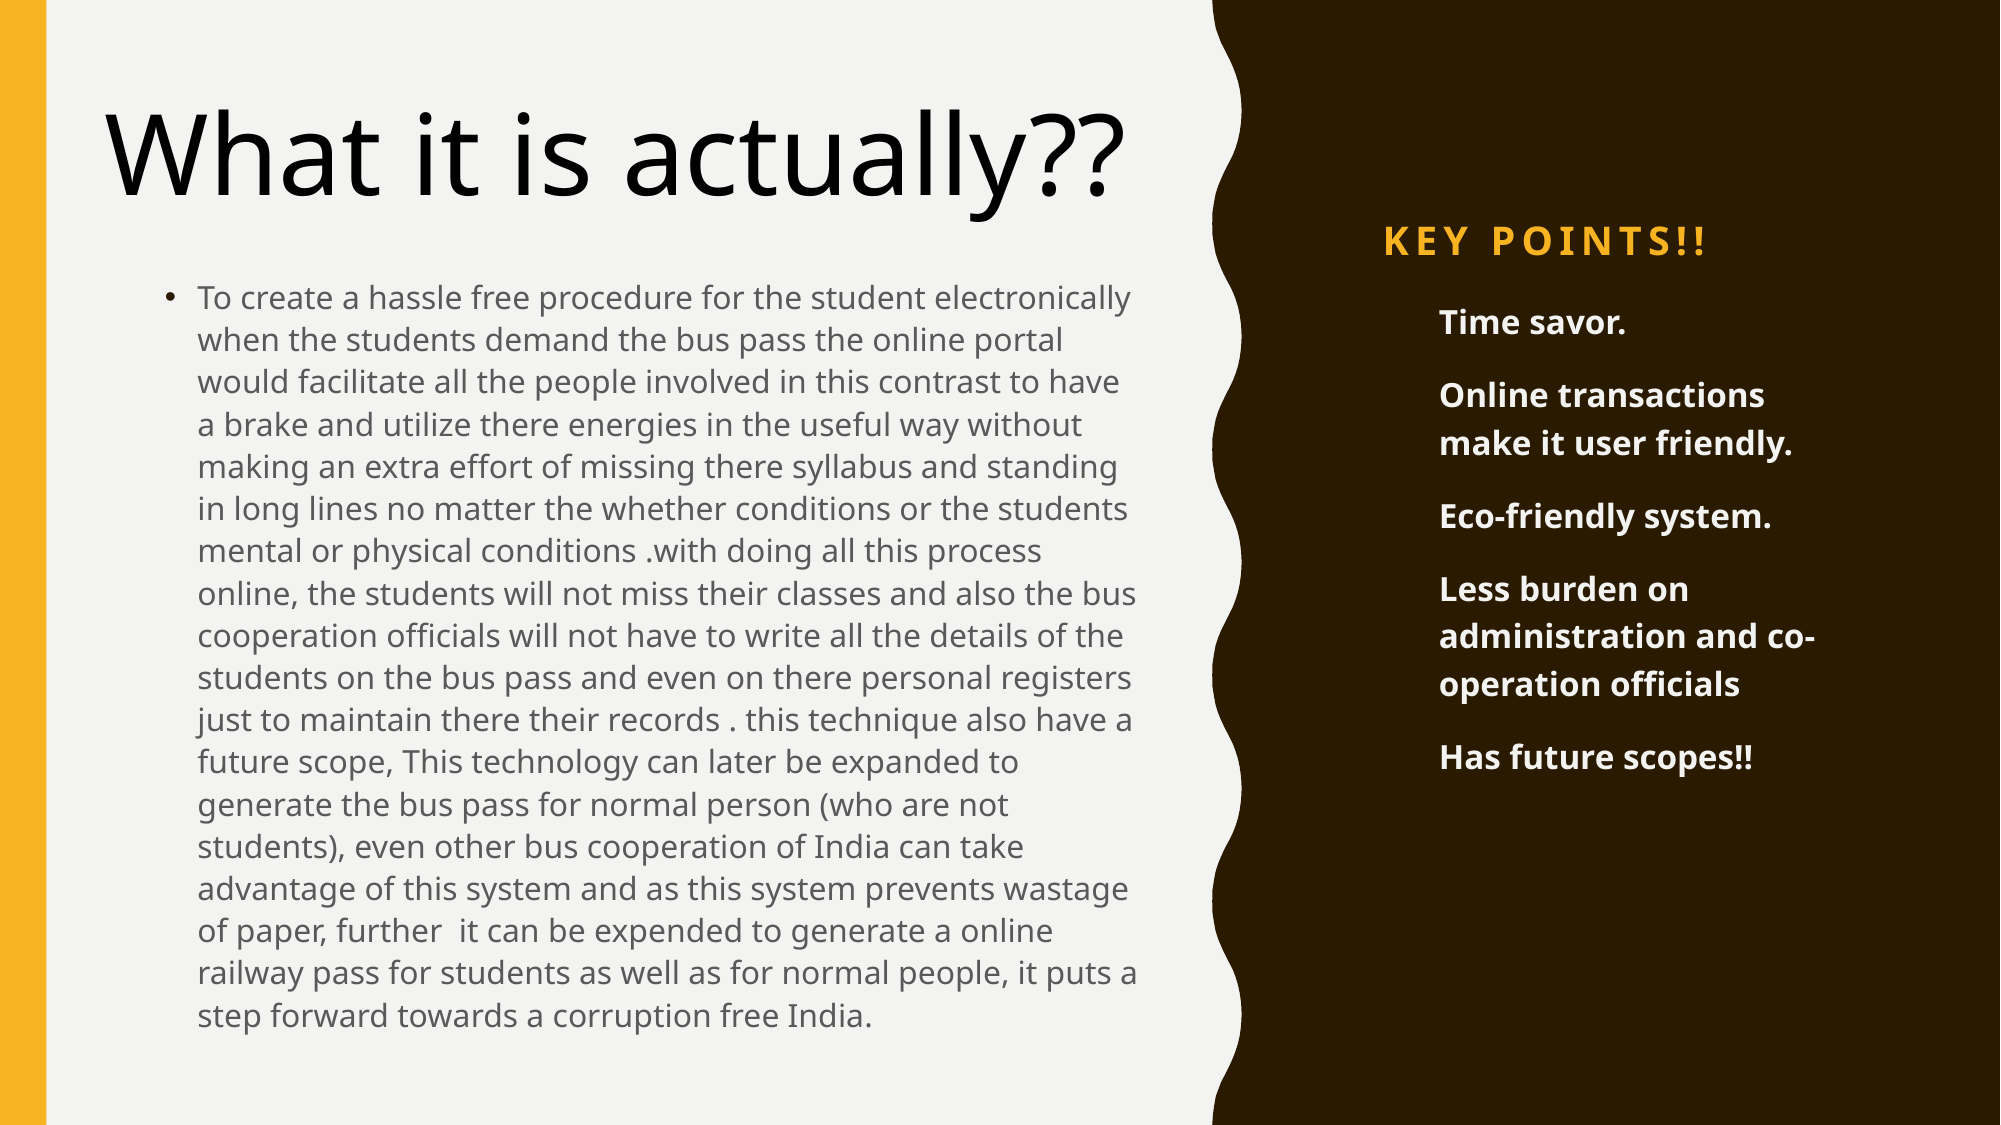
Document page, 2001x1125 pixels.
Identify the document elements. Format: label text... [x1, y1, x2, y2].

title Key points!! [1367, 75, 1875, 272]
text_box What it is actually?? [89, 75, 1144, 226]
list Time savor. Online transactions make it user friendly. Eco-friendly system. Less burden on administration and co-operation officials Has future scopes!! [1367, 285, 1875, 969]
list To create a hassle free procedure for the student electronically when the students demand the bus pass the online portal would facilitate all the people involved in this contrast to have a brake and utilize there energies in the useful way without making an extra effort of missing there syllabus and standing in long lines no matter the whether conditions or the students mental or physical conditions .with doing all this process online, the students will not miss their classes and also the bus cooperation officials will not have to write all the details of the students on the bus pass and even on there personal registers just to maintain there their records . this technique also have a future scope, This technology can later be expanded to generate the bus pass for normal person (who are not students), even other bus cooperation of India can take advantage of this system and as this system prevents wastage of paper, further it can be expended to generate a online railway pass for students as well as for normal people, it puts a step forward towards a corruption free India. [149, 265, 1161, 1084]
